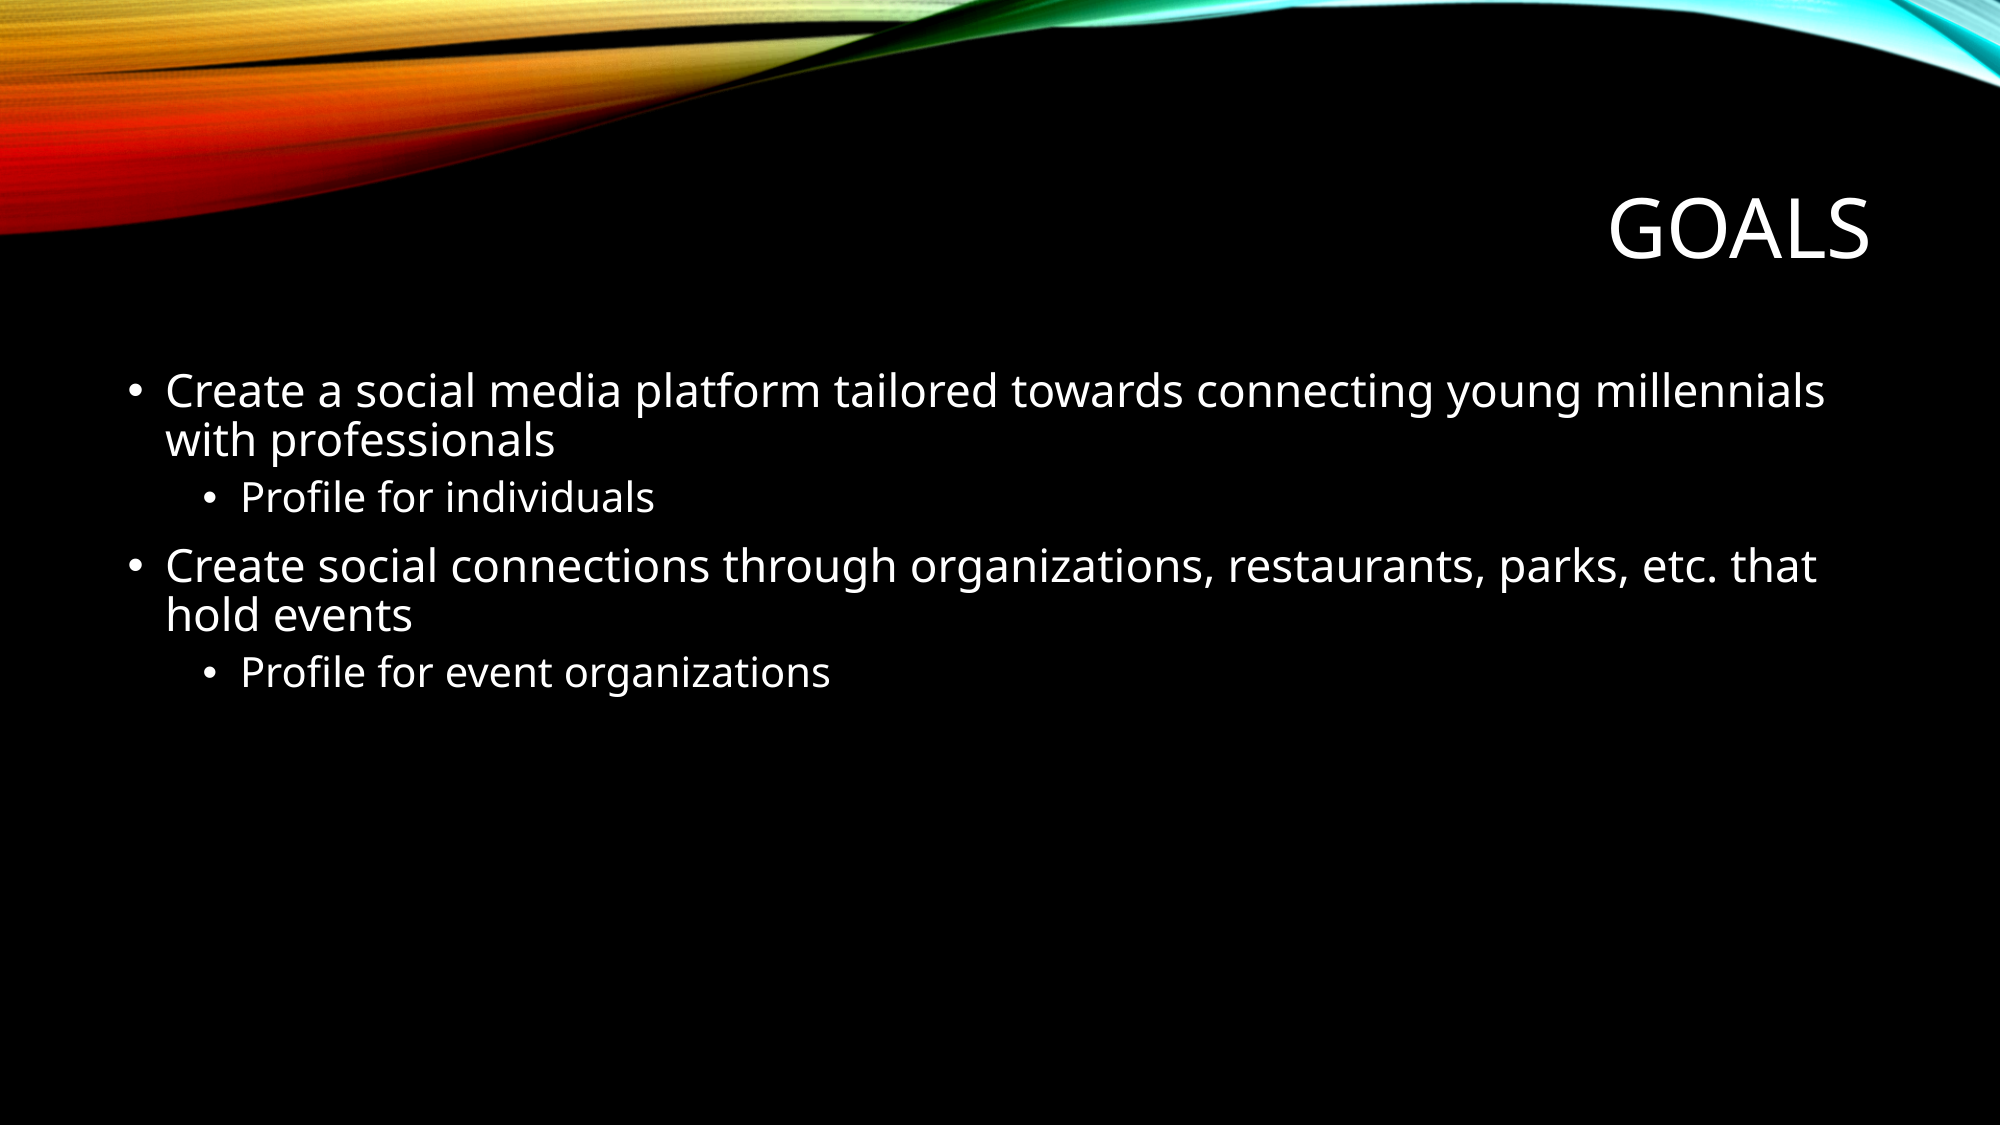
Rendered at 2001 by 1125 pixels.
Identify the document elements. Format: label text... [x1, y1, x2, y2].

picture [0, 0, 2000, 237]
list Create a social media platform tailored towards connecting young millennials with professionals Profile for individuals Create social connections through organizations, restaurants, parks, etc. that hold events Profile for event organizations [112, 360, 1888, 1021]
title goals [474, 125, 1888, 338]
